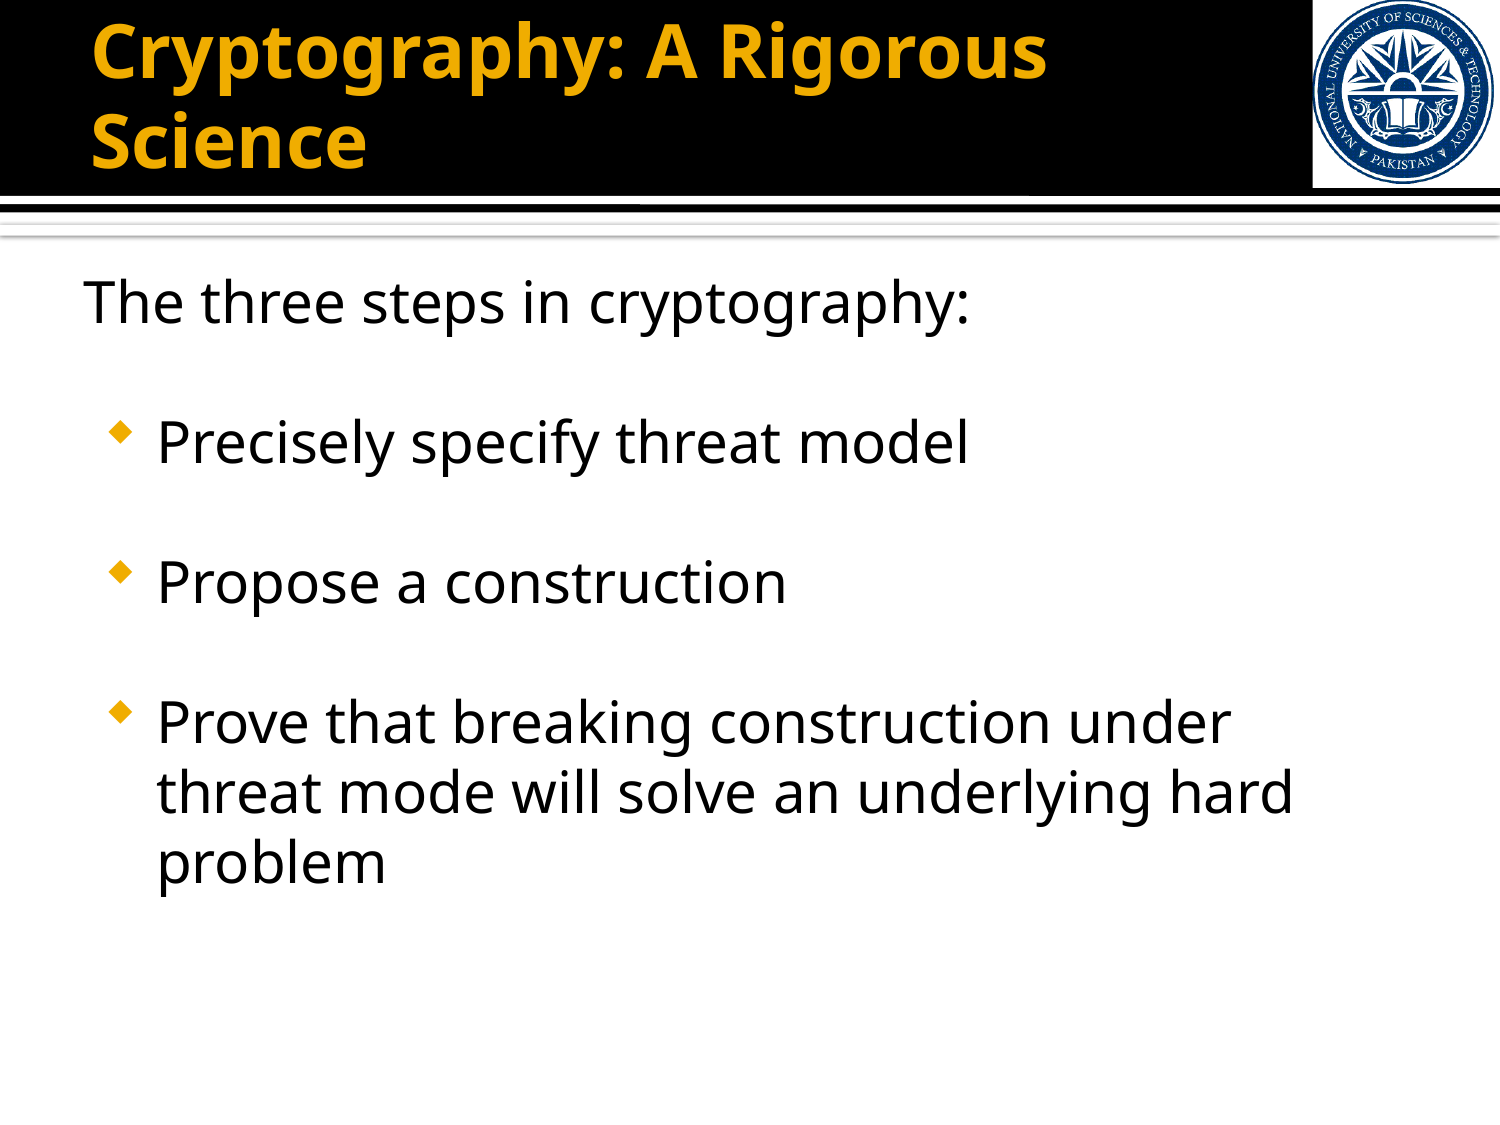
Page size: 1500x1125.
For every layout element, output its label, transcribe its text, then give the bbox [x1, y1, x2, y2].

list The three steps in cryptography: Precisely specify threat model Propose a construction Prove that breaking construction under threat mode will solve an underlying hard problem [75, 249, 1463, 1050]
picture [1312, 0, 1500, 188]
title Cryptography: A Rigorous Science [75, 12, 1313, 175]
